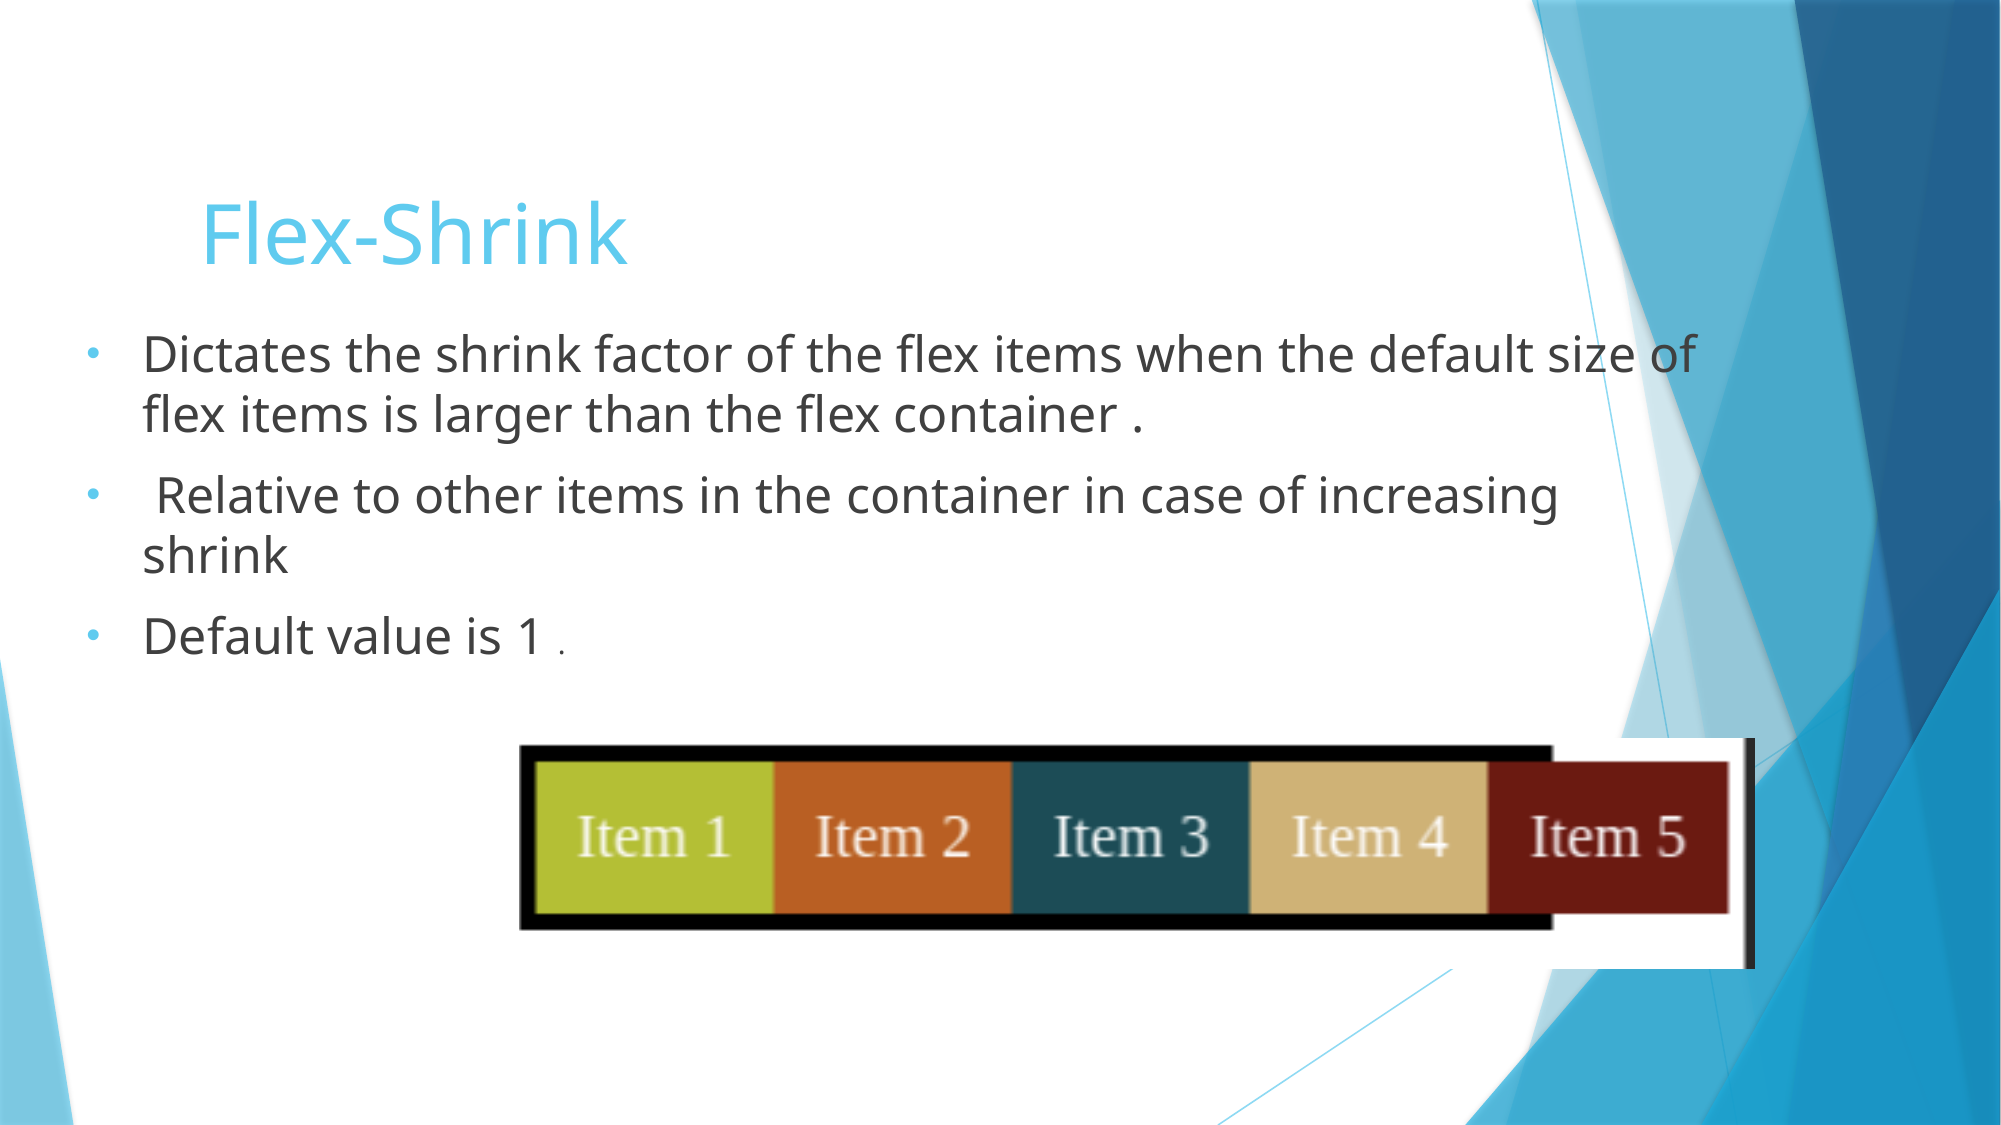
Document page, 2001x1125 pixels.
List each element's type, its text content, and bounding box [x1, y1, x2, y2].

picture [518, 738, 1756, 970]
title Flex-Shrink [184, 156, 722, 289]
list Dictates the shrink factor of the flex items when the default size of flex items is larger than the flex container . Relative to other items in the container in case of increasing shrink Default value is 1 . [71, 314, 1725, 895]
